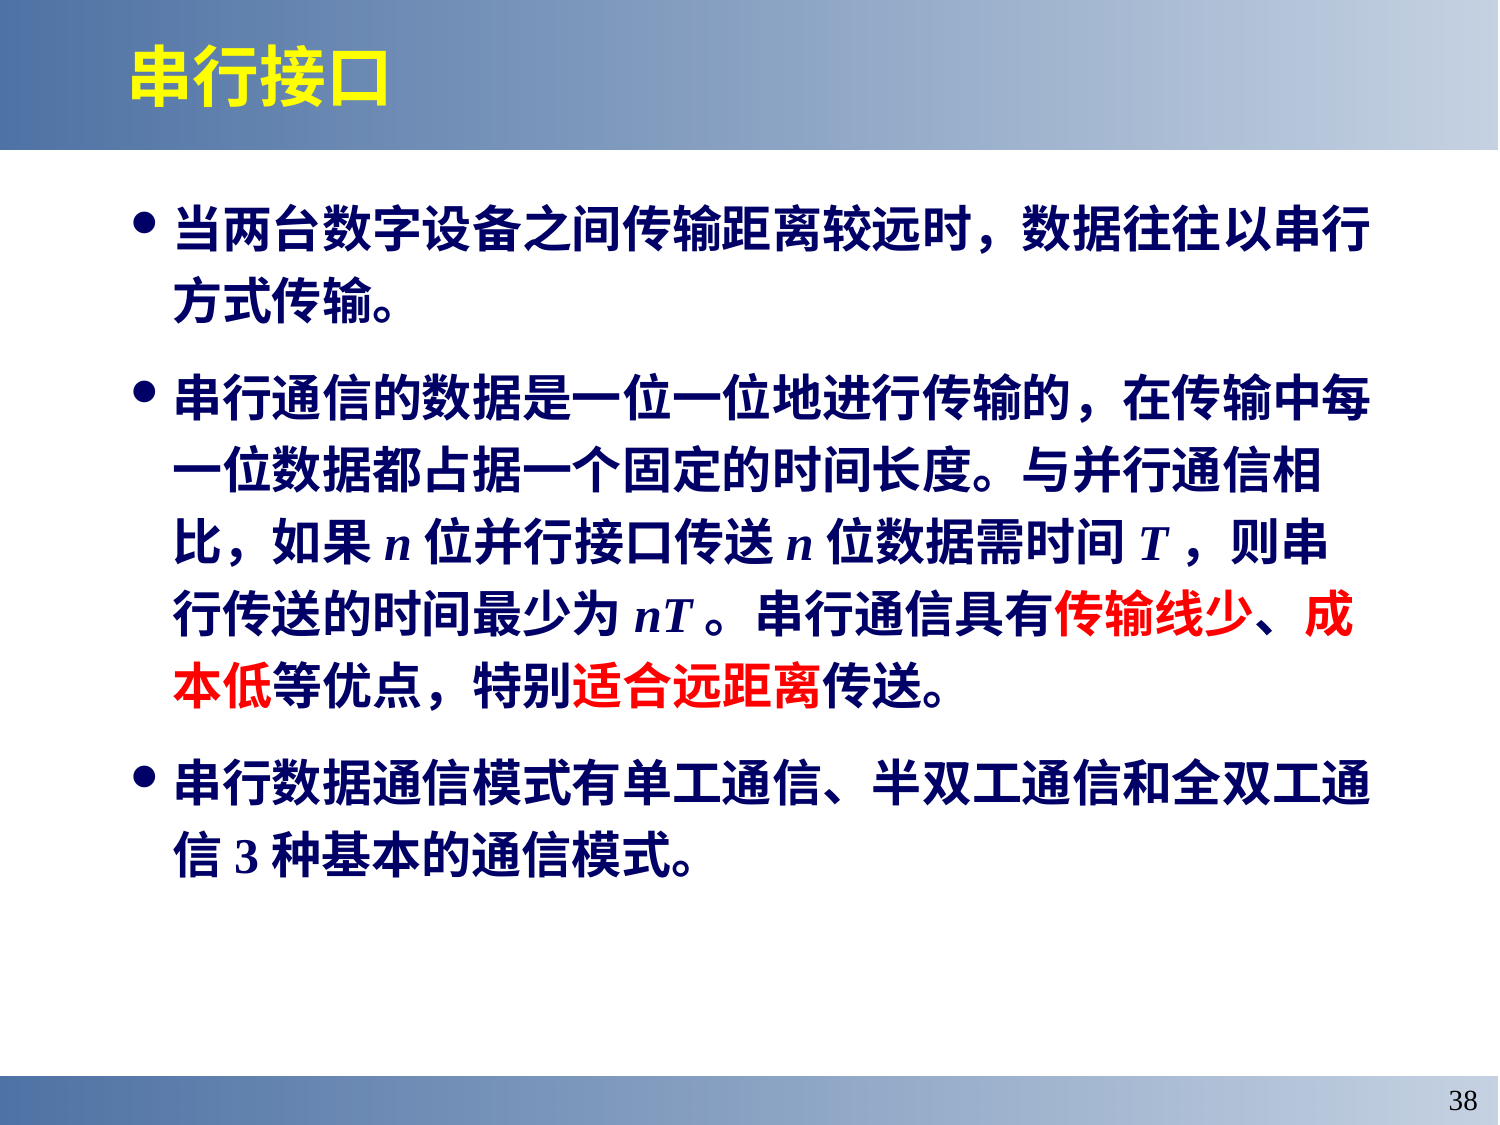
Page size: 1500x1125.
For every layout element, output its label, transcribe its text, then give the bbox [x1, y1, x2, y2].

picture [0, 0, 1500, 150]
list 当两台数字设备之间传输距离较远时，数据往往以串行方式传输。 串行通信的数据是一位一位地进行传输的，在传输中每一位数据都占据一个固定的时间长度。与并行通信相比，如果n位并行接口传送n位数据需时间T，则串行传送的时间最少为nT。串行通信具有传输线少、成本低等优点，特别适合远距离传送。 串行数据通信模式有单工通信、半双工通信和全双工通信3种基本的通信模式。 [116, 178, 1392, 1011]
picture [0, 1076, 1500, 1125]
title 串行接口 [112, 37, 1388, 225]
